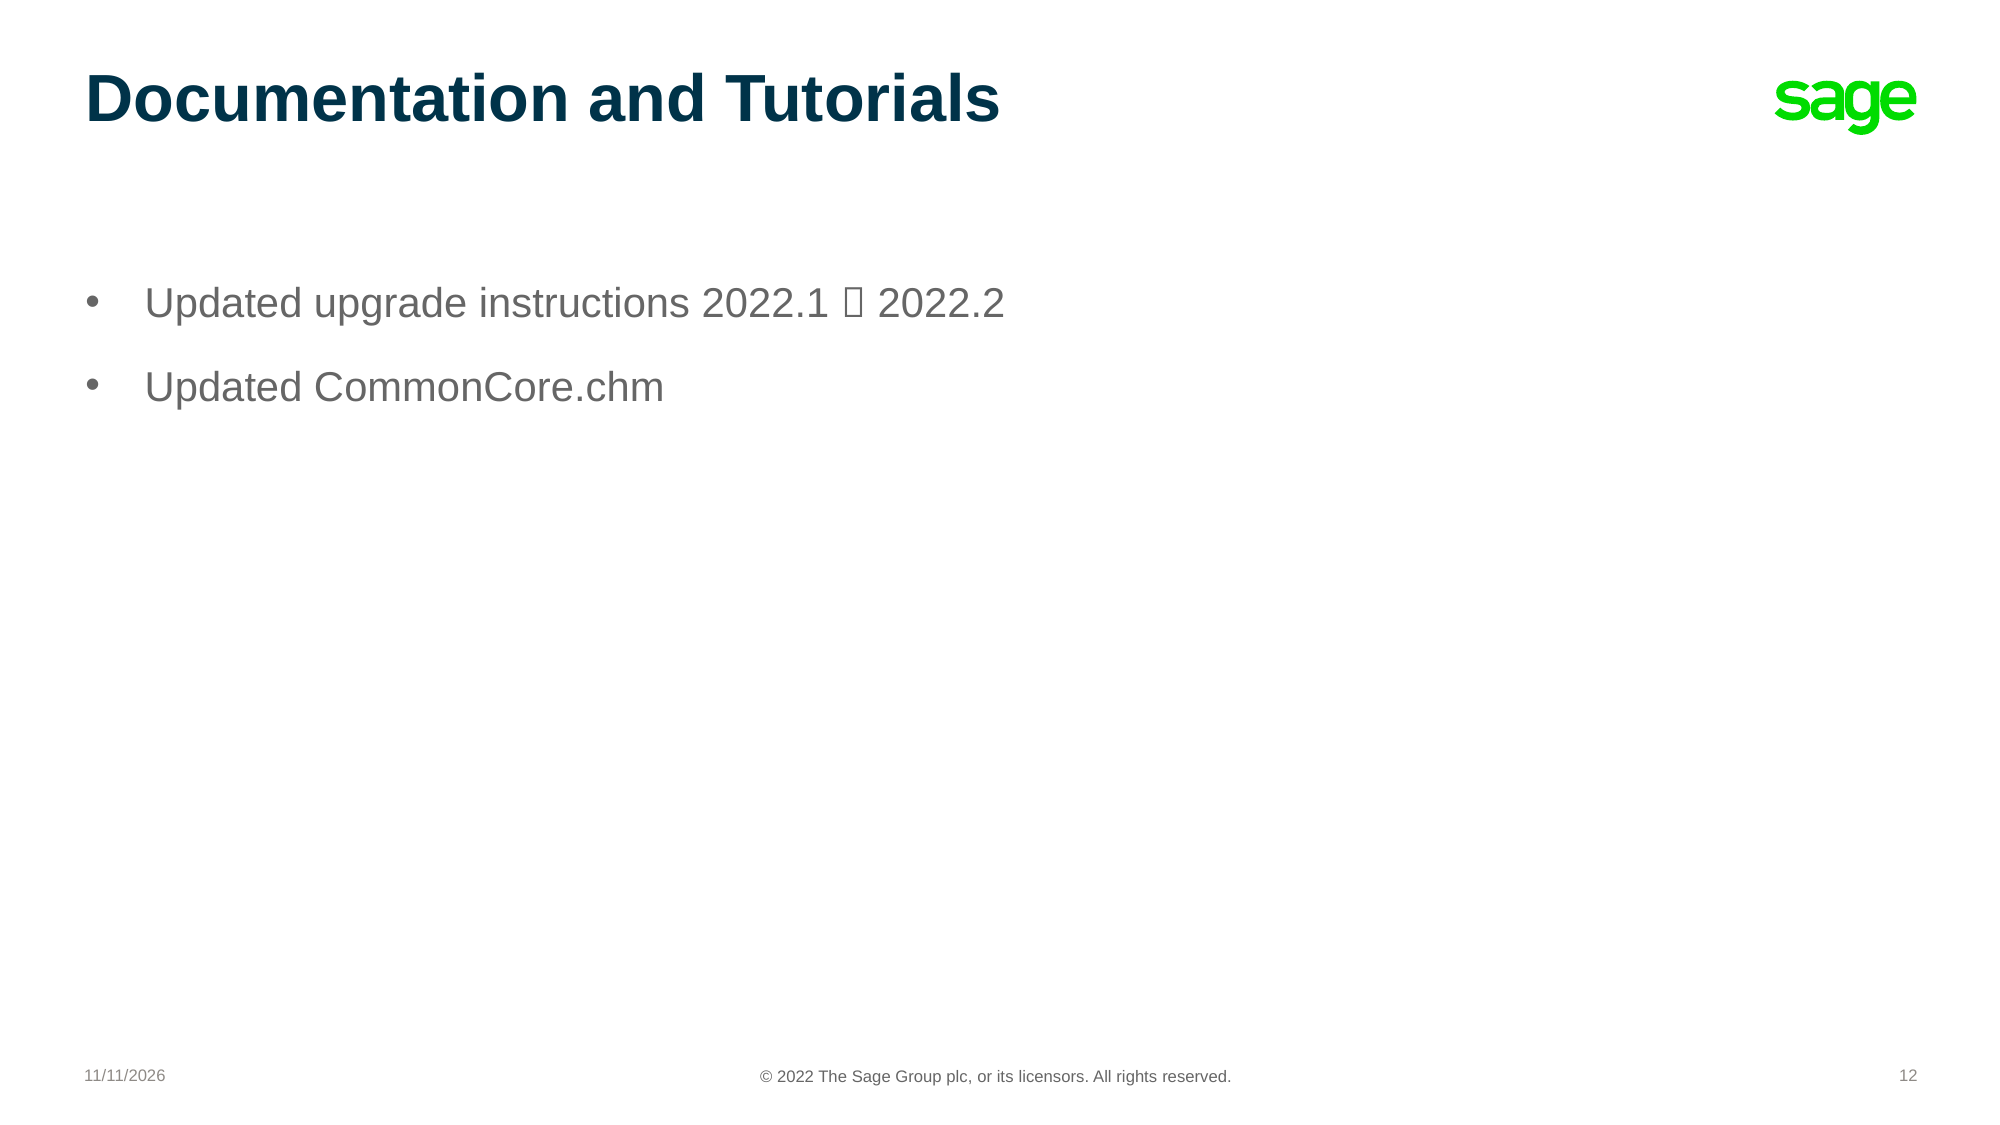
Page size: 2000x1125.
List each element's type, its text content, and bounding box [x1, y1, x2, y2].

list Updated upgrade instructions 2022.1  2022.2 Updated CommonCore.chm [85, 268, 1917, 1019]
slide_number 12 [1482, 1045, 1933, 1105]
title Documentation and Tutorials [85, 54, 1683, 153]
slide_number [69, 1045, 519, 1105]
